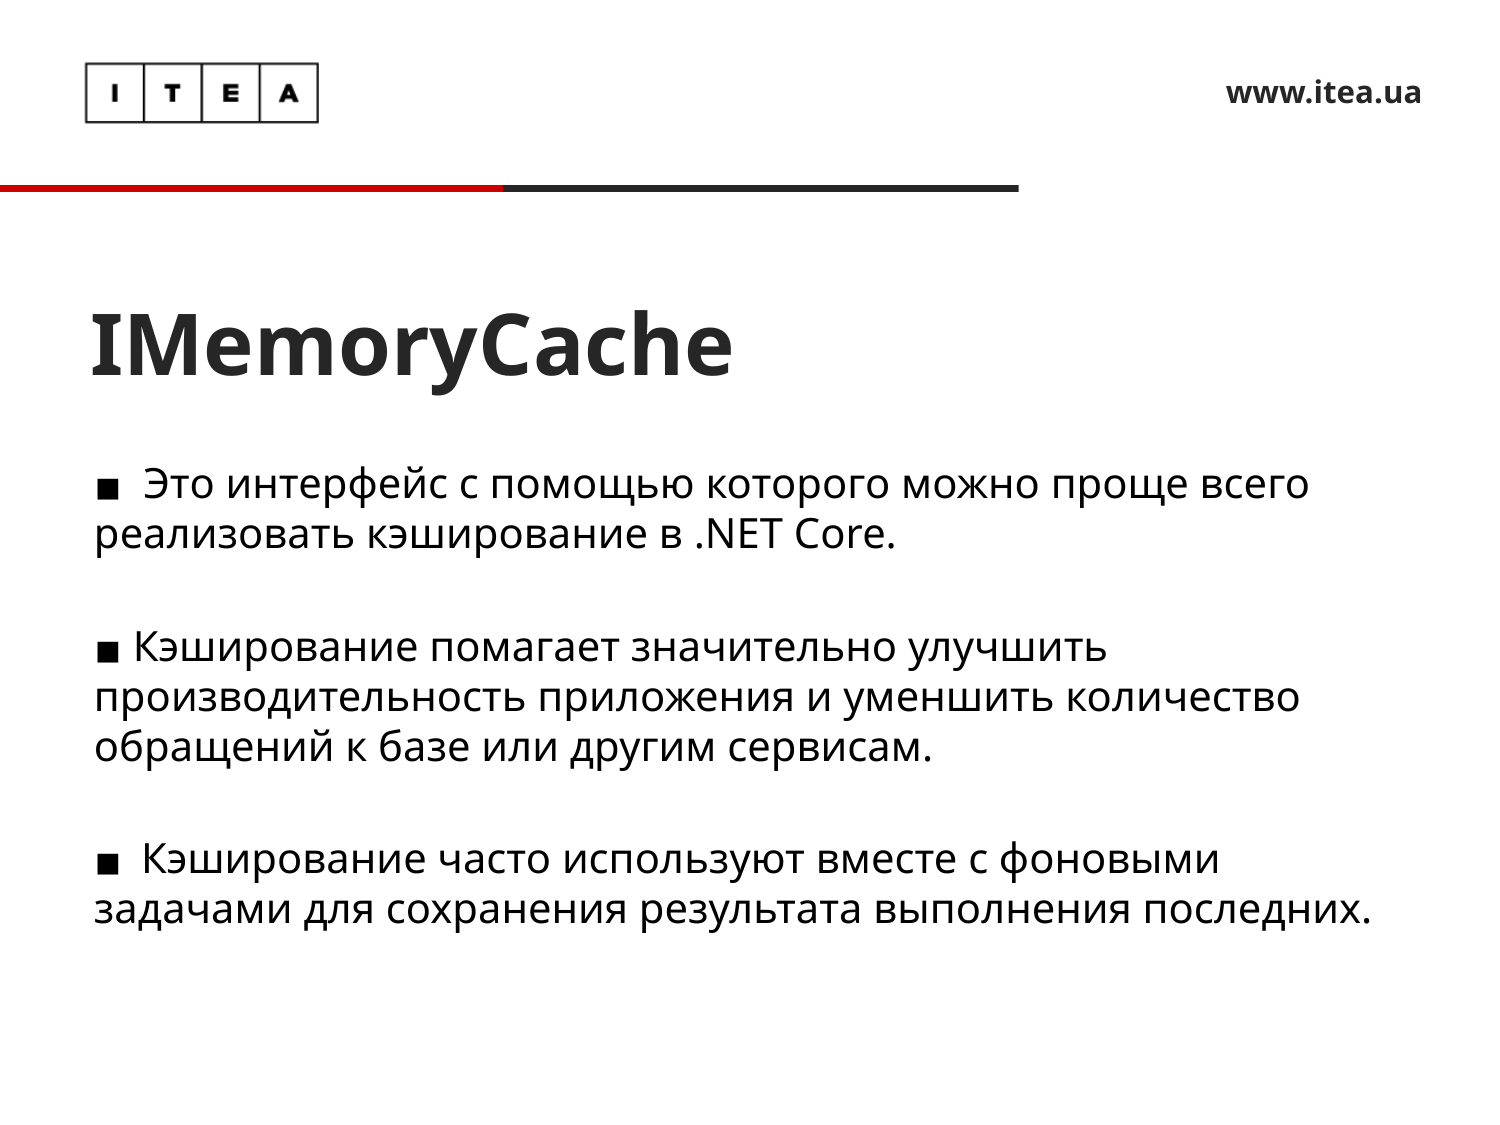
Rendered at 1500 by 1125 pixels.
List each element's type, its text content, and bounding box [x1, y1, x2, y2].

text_box Это интерфейс с помощью которого можно проще всего реализовать кэширование в .NET Core. Кэширование помагает значительно улучшить производительность приложения и уменшить количество обращений к базе или другим сервисам. Кэширование часто используют вместе с фоновыми задачами для сохранения результата выполнения последних. [78, 398, 1421, 991]
text_box [0, 185, 503, 192]
text_box [503, 185, 1019, 192]
picture [57, 49, 344, 133]
text_box www.itea.ua [1172, 66, 1477, 115]
title IMemoryCache [75, 283, 1425, 399]
